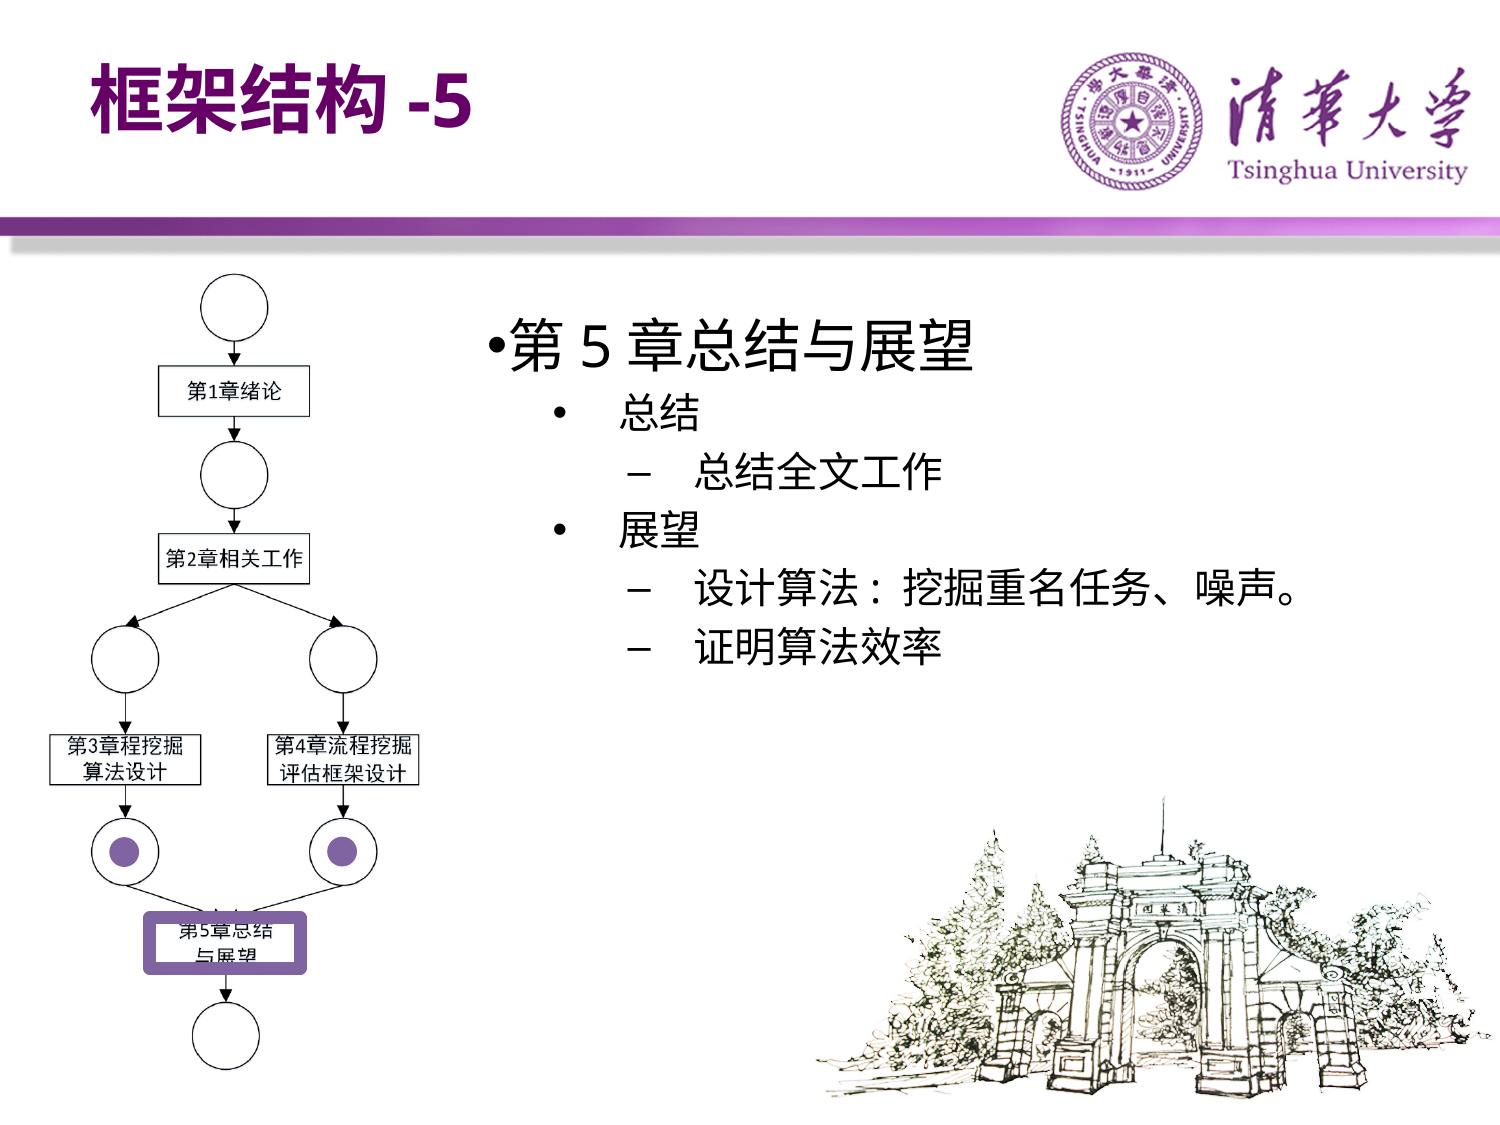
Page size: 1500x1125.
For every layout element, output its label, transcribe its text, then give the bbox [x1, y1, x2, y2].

text_box 第5章总结与展望 总结 总结全文工作 展望 设计算法: 挖掘重名任务、噪声。 证明算法效率 [472, 301, 1343, 1044]
text_box 框架结构-5 [74, 45, 1425, 233]
picture [0, 0, 1500, 1125]
